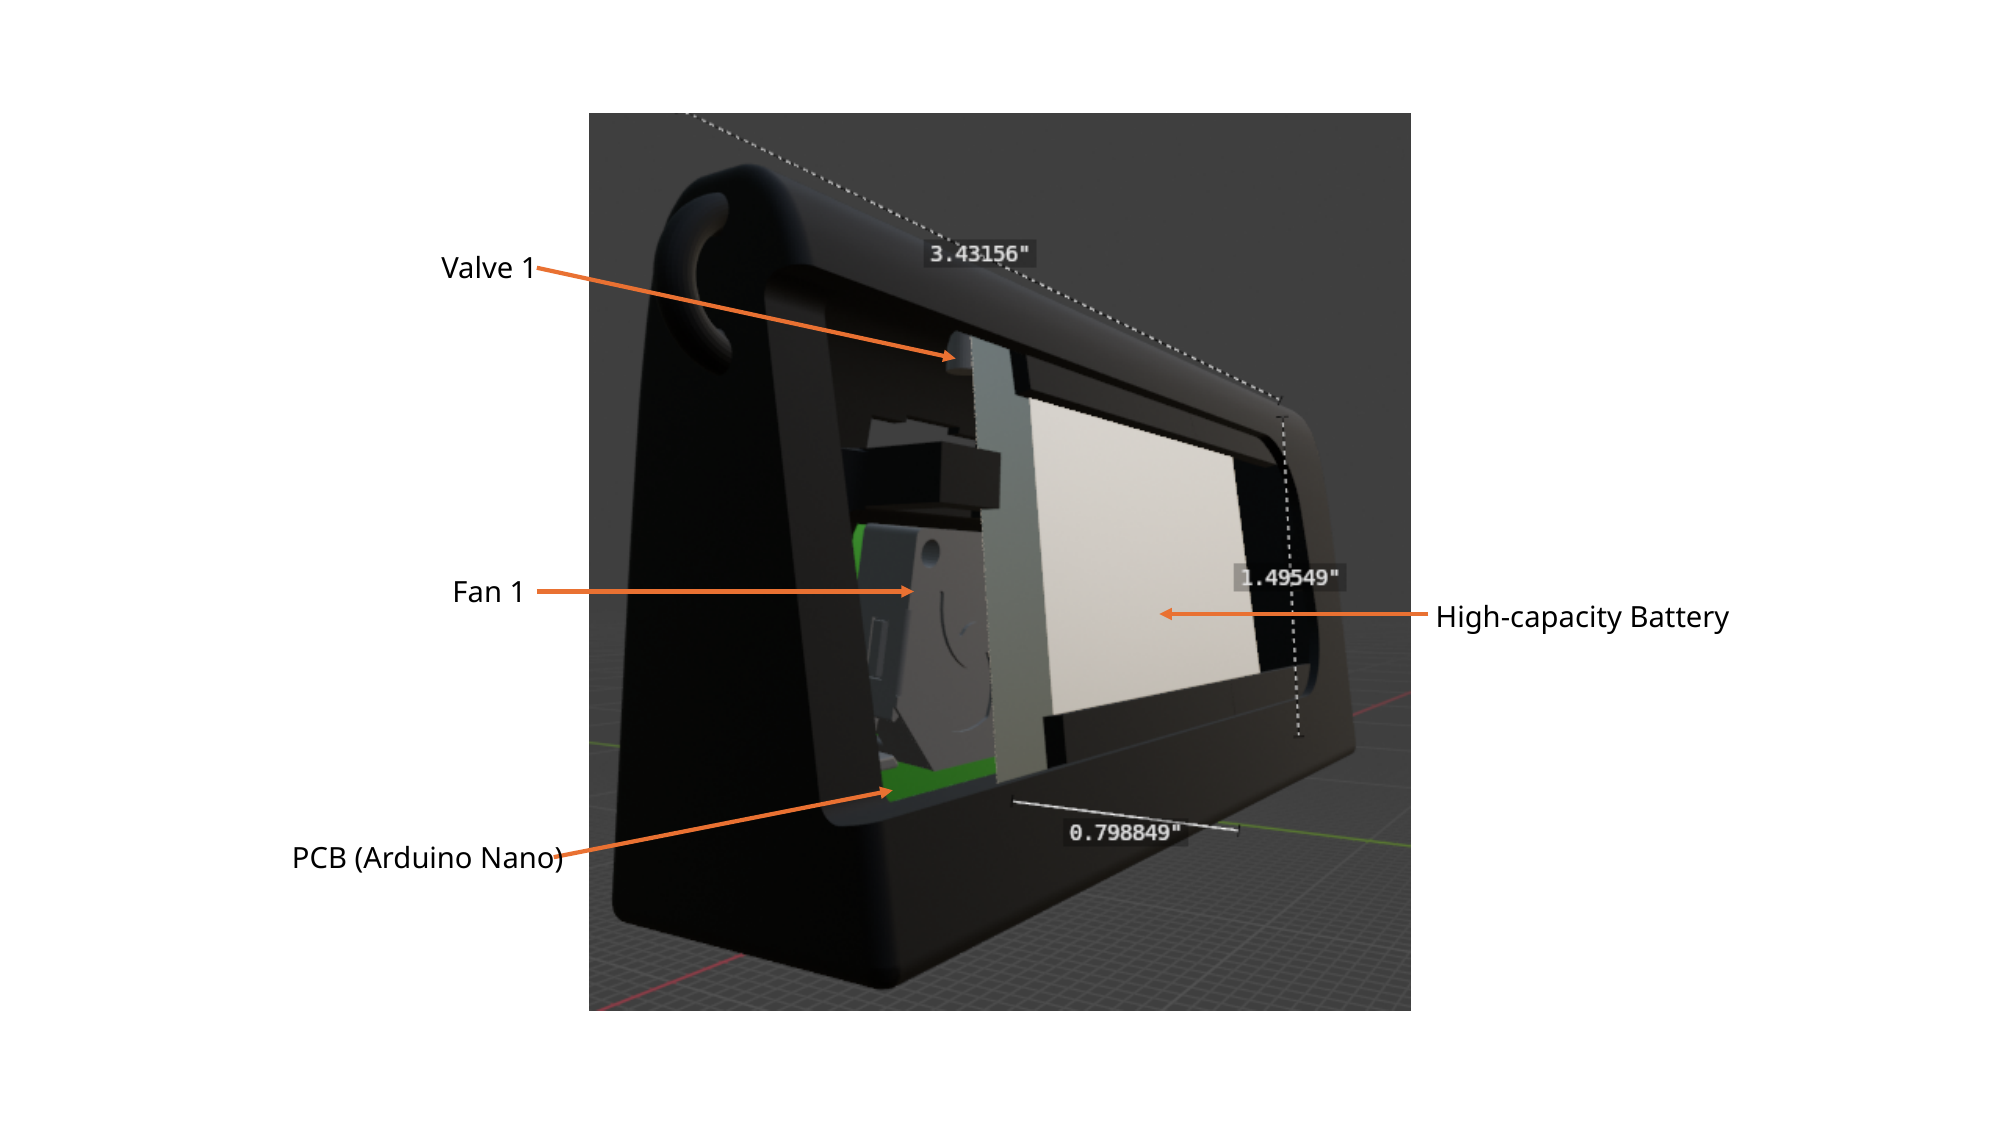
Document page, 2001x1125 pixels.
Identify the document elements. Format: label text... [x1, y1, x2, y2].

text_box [553, 789, 894, 858]
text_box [536, 267, 957, 359]
text_box Valve 1 [426, 242, 553, 293]
text_box Fan 1 [437, 566, 542, 616]
text_box PCB (Arduino Nano) [277, 831, 579, 882]
picture [589, 113, 1411, 1012]
text_box High-capacity Battery [1420, 591, 1745, 642]
